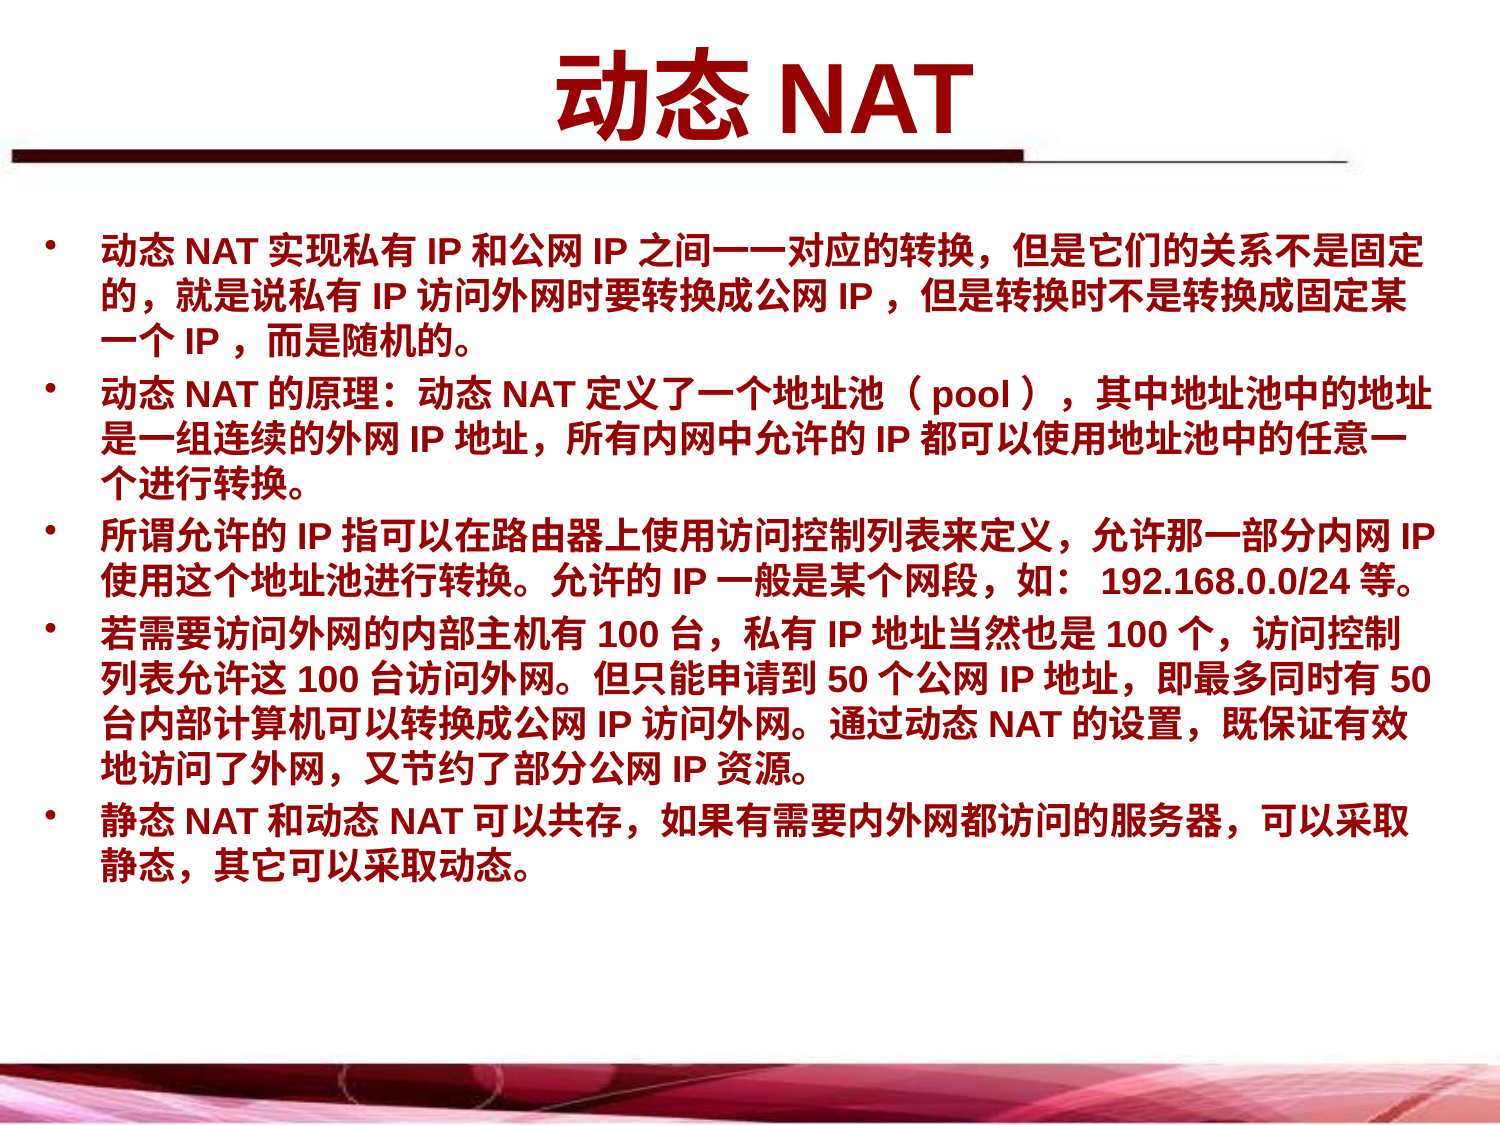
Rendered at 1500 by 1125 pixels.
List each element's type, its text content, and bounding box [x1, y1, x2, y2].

picture [0, 0, 1500, 1125]
title 动态NAT [88, 0, 1439, 188]
list 动态NAT实现私有IP和公网IP之间一一对应的转换，但是它们的关系不是固定的，就是说私有IP访问外网时要转换成公网IP，但是转换时不是转换成固定某一个IP，而是随机的。 动态NAT的原理：动态NAT定义了一个地址池（pool），其中地址池中的地址是一组连续的外网IP地址，所有内网中允许的IP都可以使用地址池中的任意一个进行转换。 所谓允许的IP指可以在路由器上使用访问控制列表来定义，允许那一部分内网IP使用这个地址池进行转换。允许的IP一般是某个网段，如：192.168.0.0/24等。 若需要访问外网的内部主机有100台，私有IP地址当然也是100个，访问控制列表允许这100台访问外网。但只能申请到50个公网IP地址，即最多同时有50台内部计算机可以转换成公网IP访问外网。通过动态NAT的设置，既保证有效地访问了外网，又节约了部分公网IP资源。 静态NAT和动态NAT可以共存，如果有需要内外网都访问的服务器，可以采取静态，其它可以采取动态。 [29, 219, 1455, 963]
